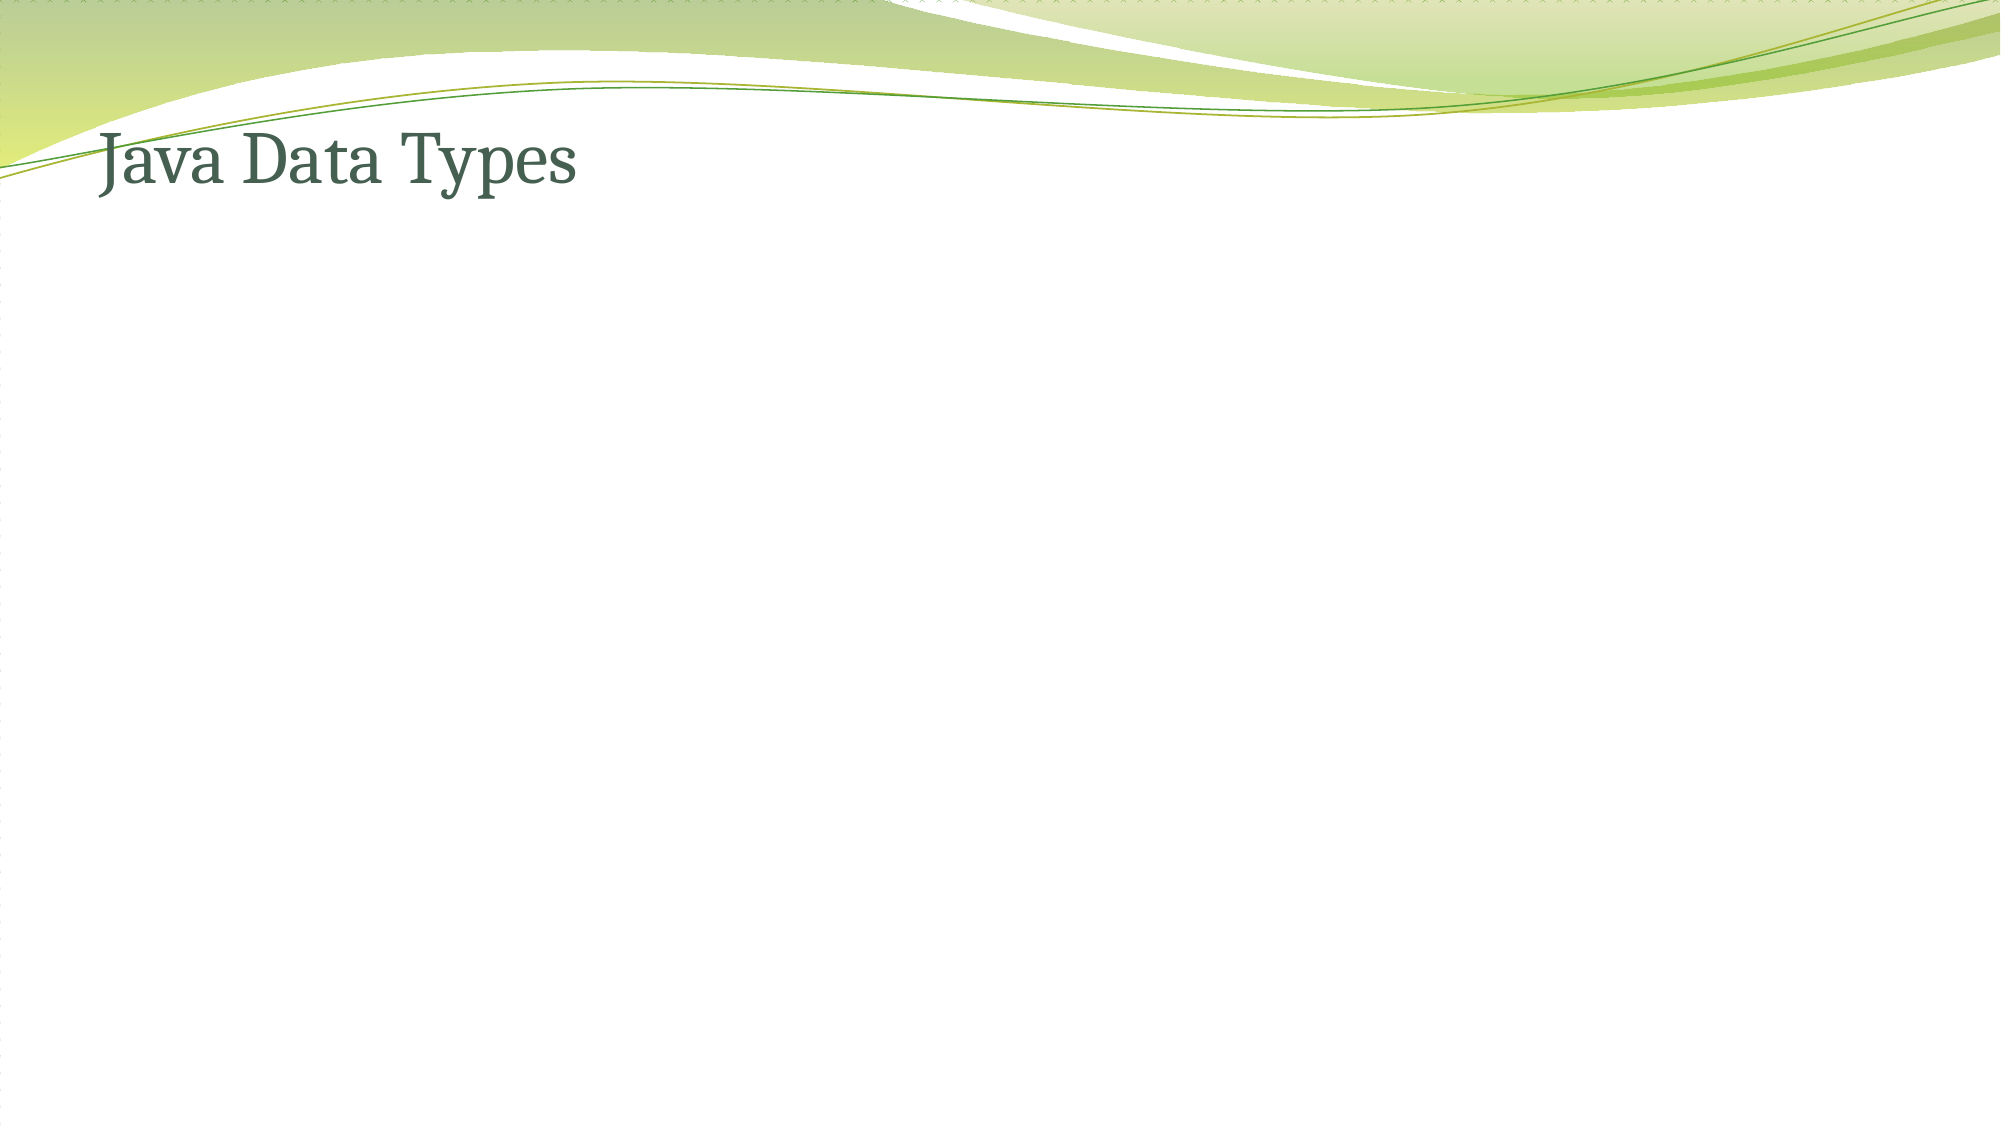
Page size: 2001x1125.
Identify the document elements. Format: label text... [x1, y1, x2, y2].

title Java Data Types [99, 115, 1900, 199]
